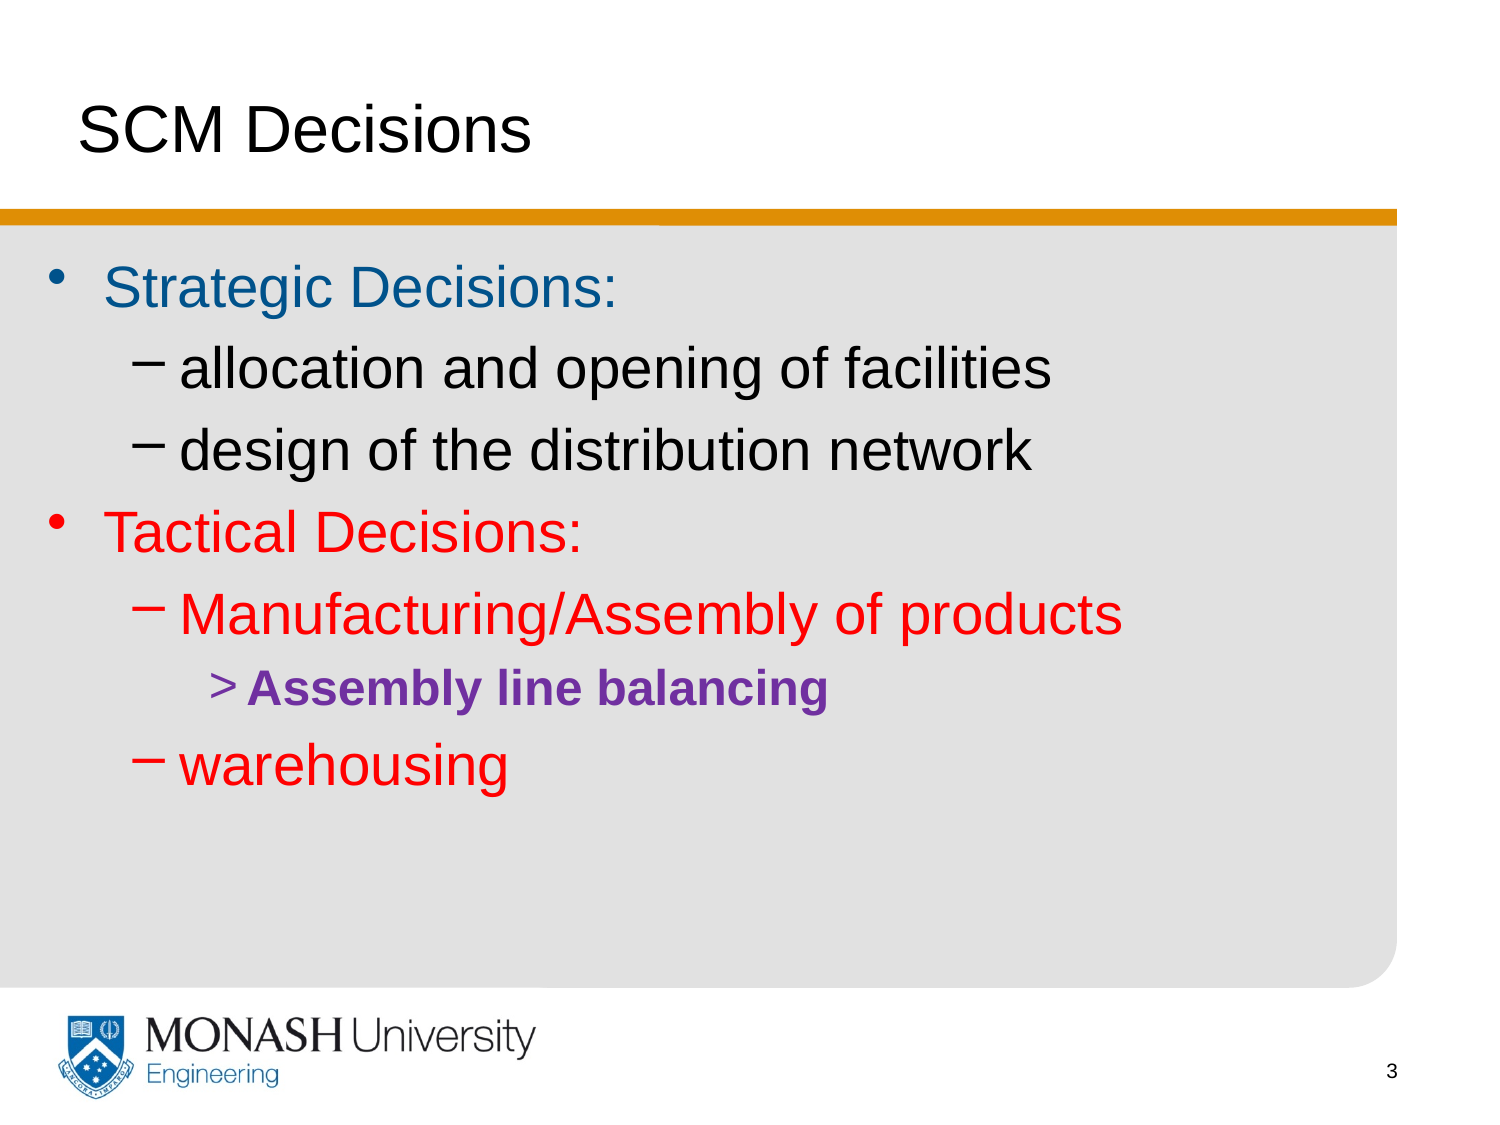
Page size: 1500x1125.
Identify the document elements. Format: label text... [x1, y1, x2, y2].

list Strategic Decisions: allocation and opening of facilities design of the distribution network Tactical Decisions: Manufacturing/Assembly of products Assembly line balancing warehousing [15, 241, 1385, 877]
picture [52, 1006, 541, 1106]
title SCM Decisions [62, 24, 1413, 228]
